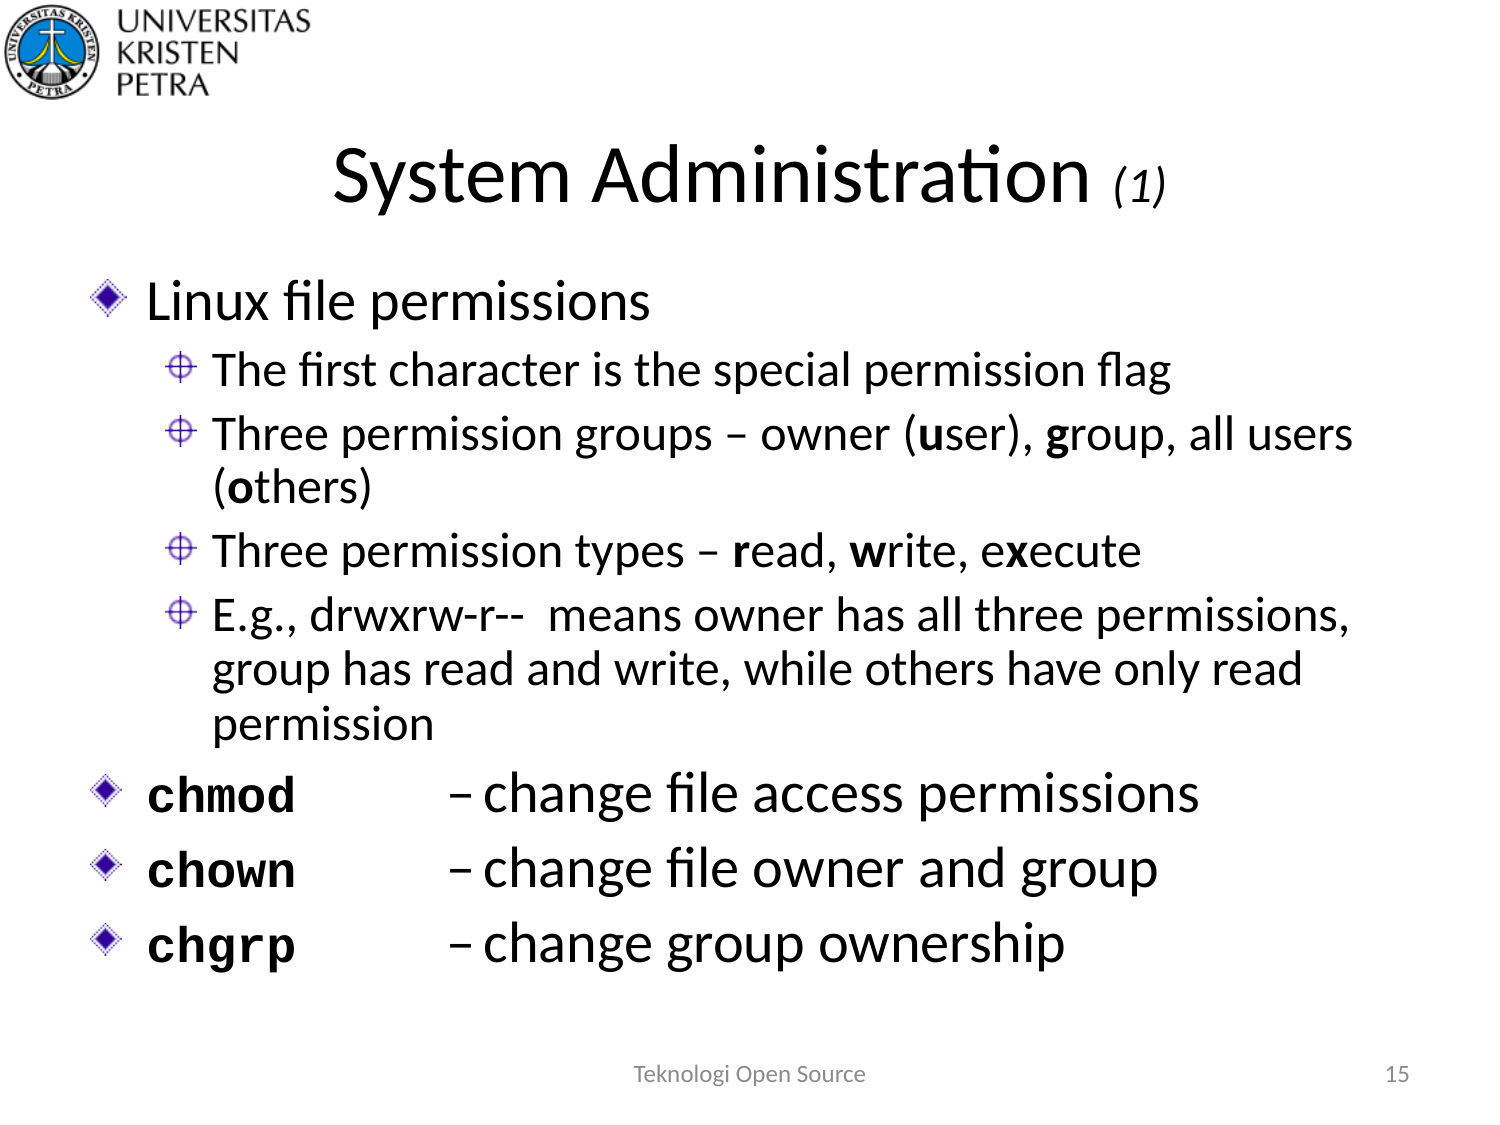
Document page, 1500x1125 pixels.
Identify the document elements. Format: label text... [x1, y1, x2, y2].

picture [90, 849, 122, 881]
list Linux file permissions The first character is the special permission flag Three permission groups – owner (user), group, all users (others) Three permission types – read, write, execute E.g., drwxrw-r-- means owner has all three permissions, group has read and write, while others have only read permission chmod – change file access permissions chown – change file owner and group chgrp – change group ownership [75, 262, 1425, 1005]
picture [165, 415, 197, 447]
slide_number 15 [1074, 1042, 1425, 1103]
picture [165, 532, 197, 565]
title System Administration (1) [75, 75, 1425, 262]
footer Teknologi Open Source [512, 1042, 988, 1103]
picture [165, 351, 197, 383]
picture [90, 279, 127, 317]
picture [90, 923, 122, 956]
picture [90, 774, 122, 807]
picture [4, 4, 313, 100]
picture [165, 596, 197, 629]
